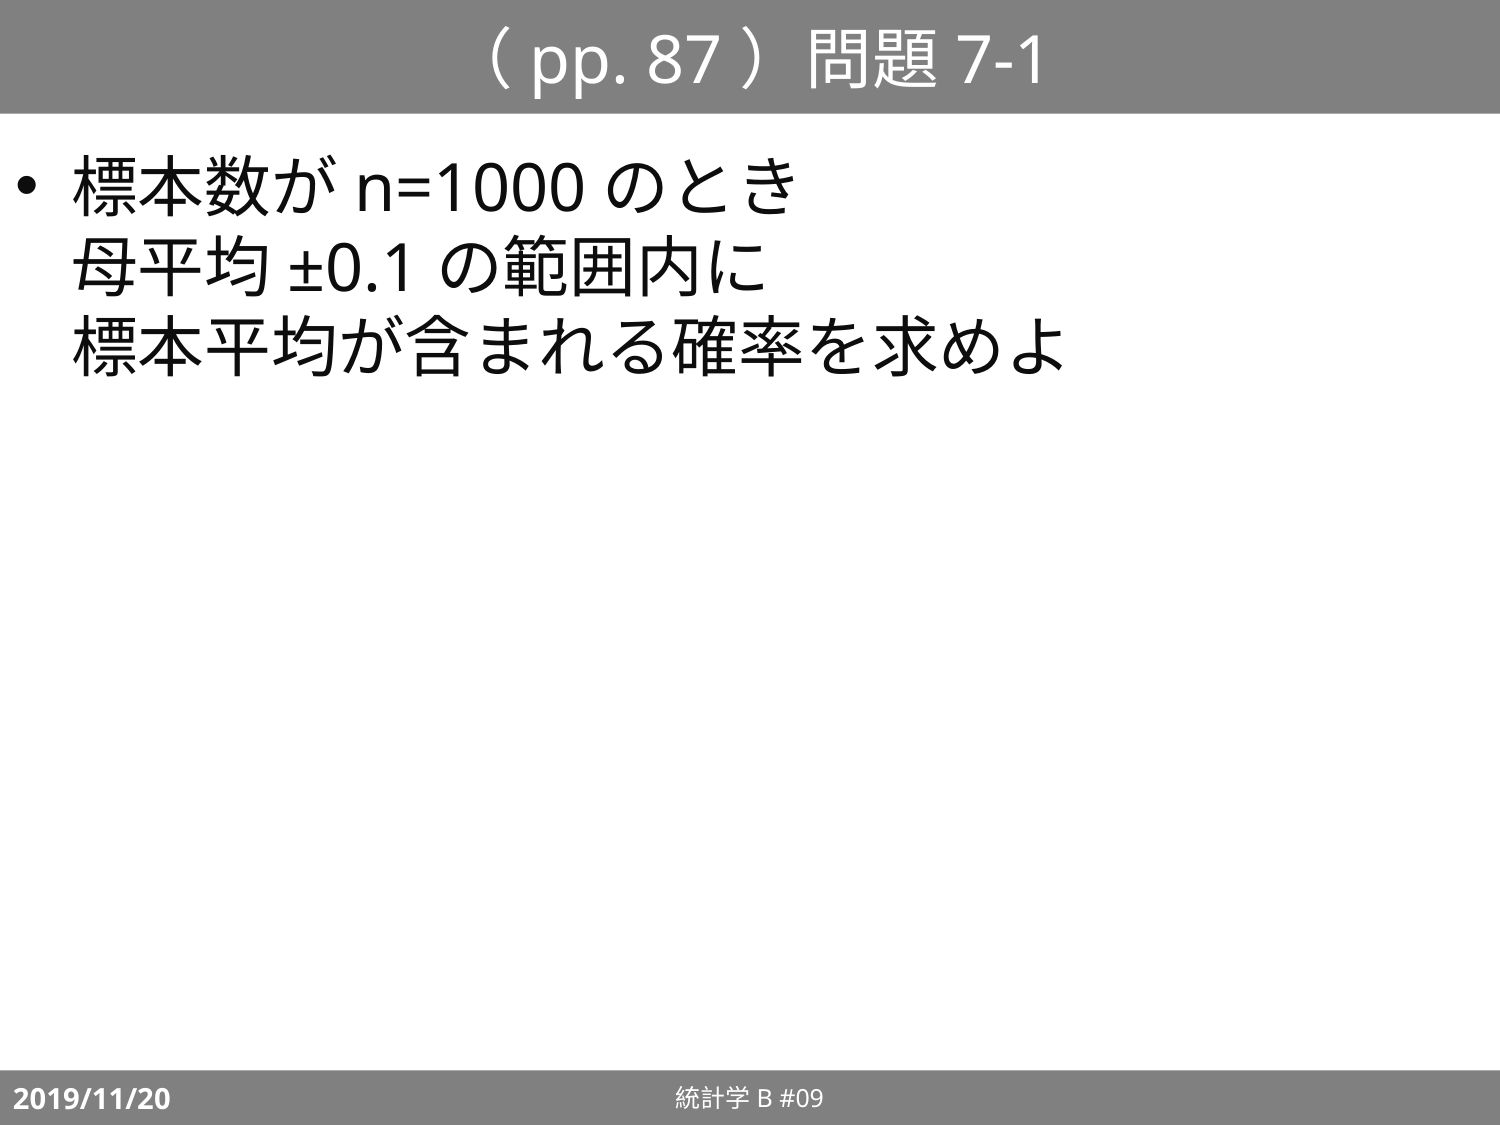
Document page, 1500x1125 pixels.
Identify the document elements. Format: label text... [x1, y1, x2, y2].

footer 統計学B #09 [295, 1070, 1205, 1125]
title （pp. 87）問題7-1 [0, 0, 1500, 114]
list 標本数がn=1000のとき 母平均±0.1の範囲内に 標本平均が含まれる確率を求めよ [0, 137, 1500, 1071]
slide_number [0, 1070, 266, 1125]
